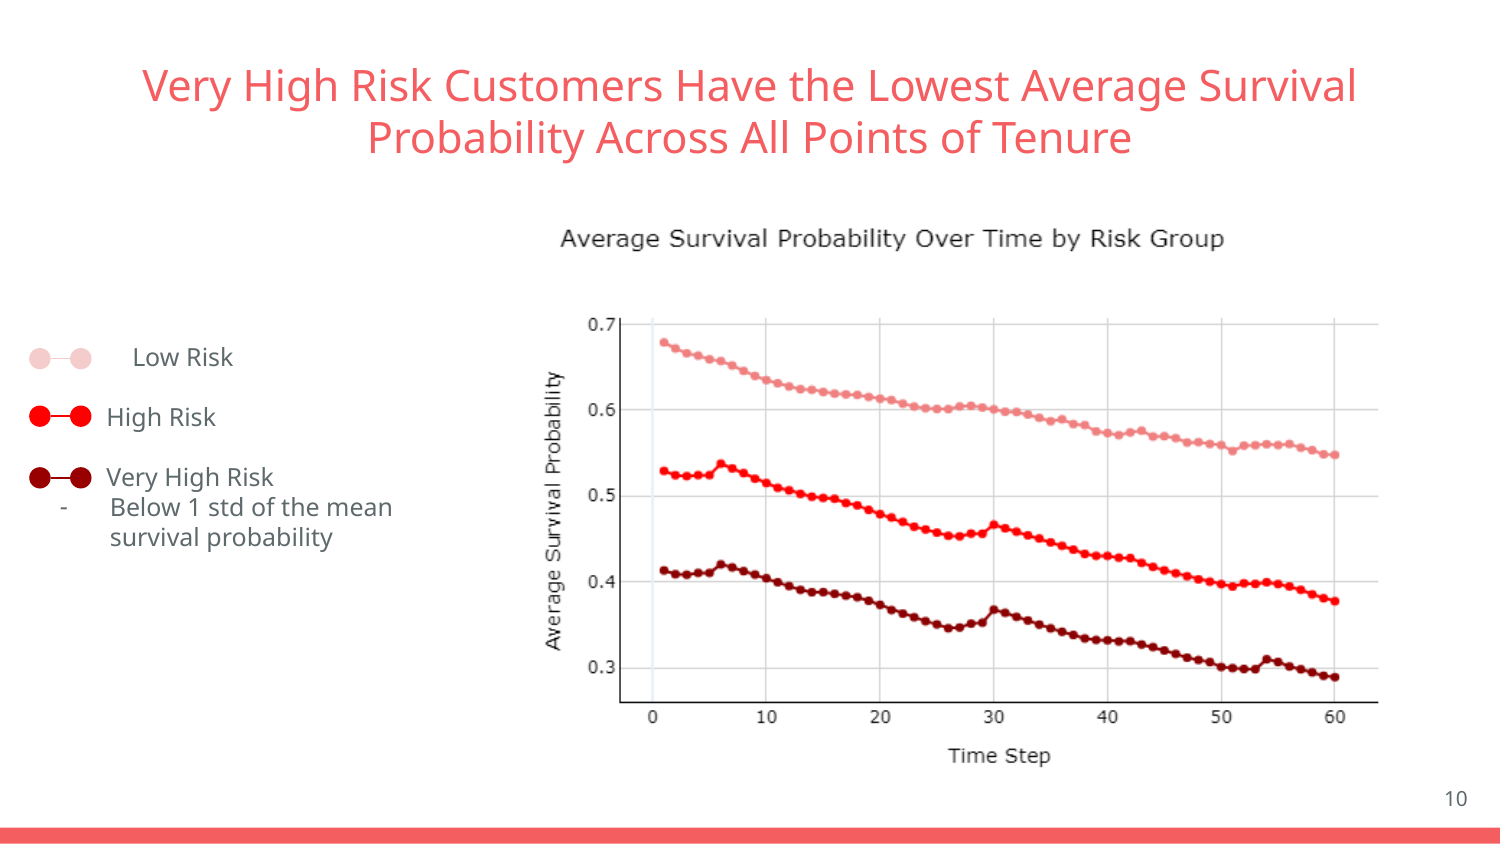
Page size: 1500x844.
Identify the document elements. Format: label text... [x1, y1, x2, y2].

text_box [70, 405, 92, 427]
text_box [70, 348, 92, 370]
text_box Low Risk High Risk Very High Risk Below 1 std of the mean survival probability [19, 326, 438, 751]
text_box [29, 467, 51, 489]
text_box [70, 467, 92, 489]
text_box [29, 405, 51, 427]
title Very High Risk Customers Have the Lowest Average Survival Probability Across All Points of Tenure [51, 43, 1449, 147]
text_box [29, 348, 51, 370]
picture [507, 176, 1393, 800]
slide_number ‹#› [1392, 767, 1483, 833]
